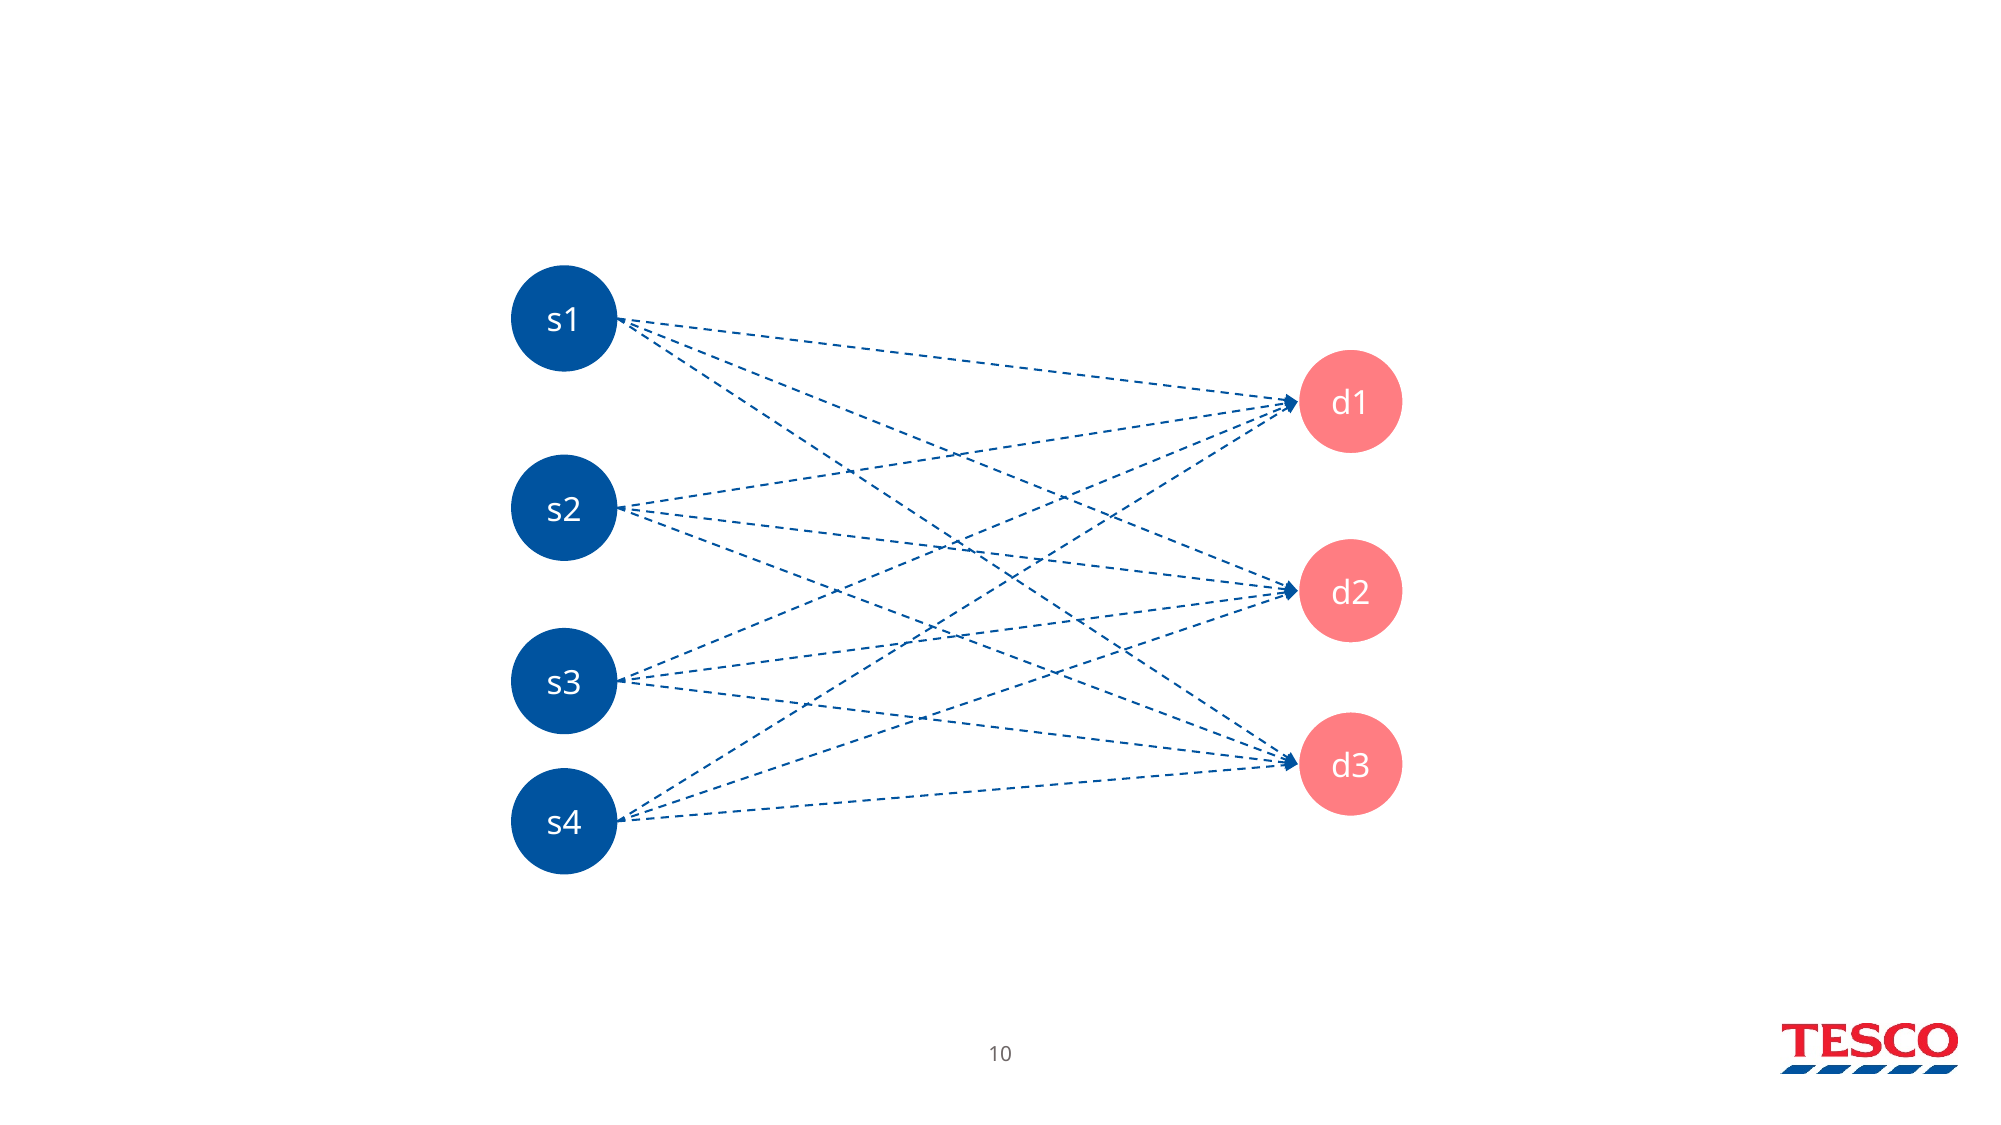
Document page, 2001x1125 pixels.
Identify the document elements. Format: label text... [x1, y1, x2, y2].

text_box d3 [1298, 709, 1406, 819]
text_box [617, 401, 707, 590]
text_box s2 [510, 453, 617, 562]
text_box d1 [1298, 346, 1406, 457]
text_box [617, 764, 707, 822]
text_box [837, 318, 1298, 401]
picture [1780, 1023, 1958, 1074]
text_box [837, 764, 1298, 822]
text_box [707, 289, 837, 850]
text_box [837, 401, 1298, 590]
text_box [837, 590, 1298, 764]
text_box s1 [510, 264, 619, 373]
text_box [617, 590, 707, 764]
text_box s3 [510, 626, 617, 736]
text_box s4 [510, 767, 619, 876]
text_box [617, 318, 707, 401]
text_box d2 [1298, 536, 1406, 646]
